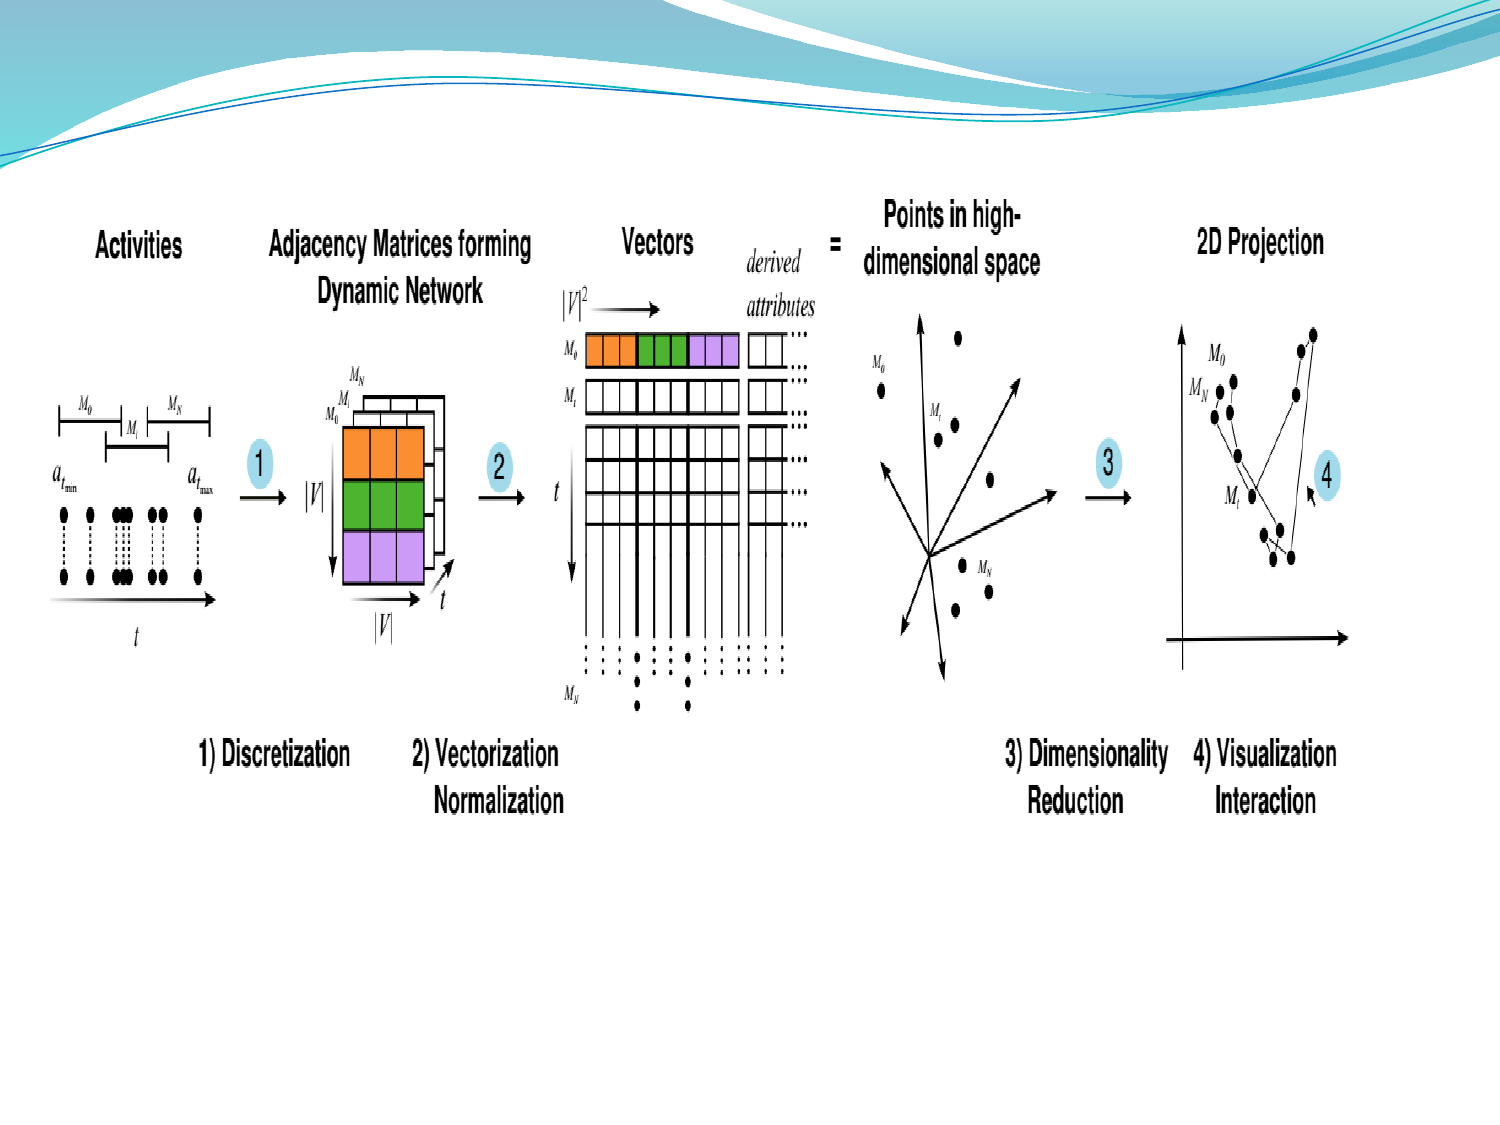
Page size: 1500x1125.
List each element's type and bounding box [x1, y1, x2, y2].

picture [49, 187, 1352, 829]
